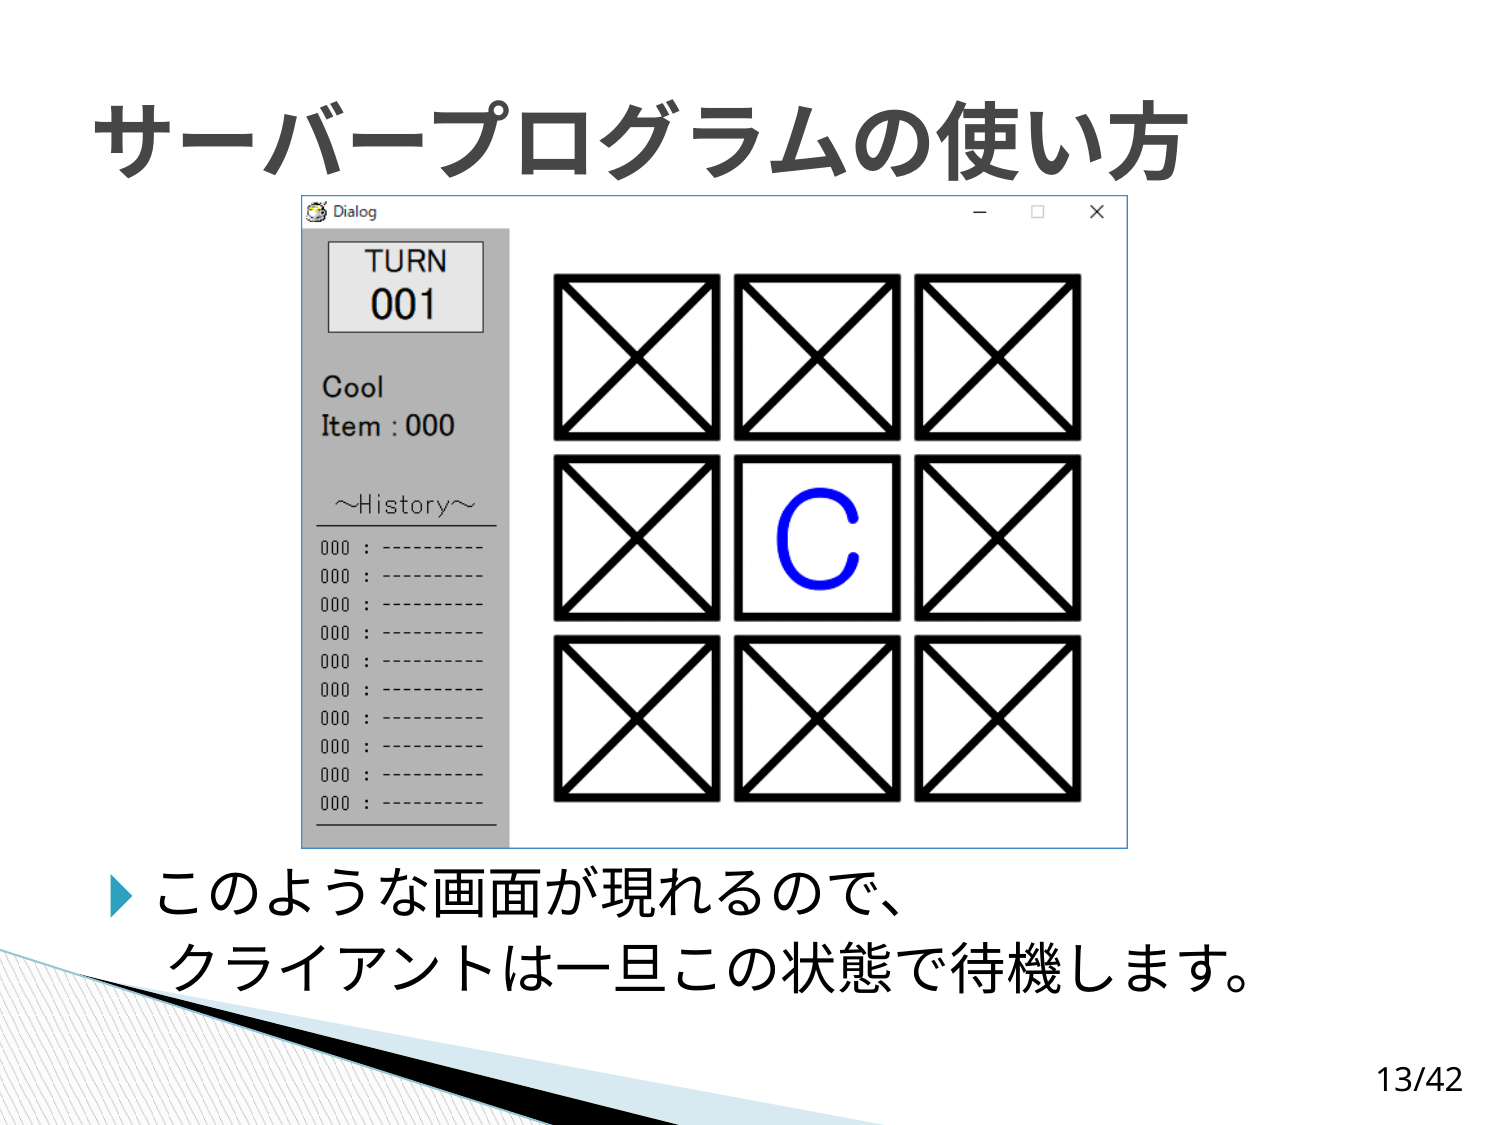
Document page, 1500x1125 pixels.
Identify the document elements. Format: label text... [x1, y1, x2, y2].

list このような画面が現れるので、 クライアントは一旦この状態で待機します。 [75, 243, 1425, 1047]
slide_number ‹#›/42 [1281, 1051, 1479, 1112]
title サーバープログラムの使い方 [75, 45, 1425, 233]
picture [300, 195, 1129, 849]
